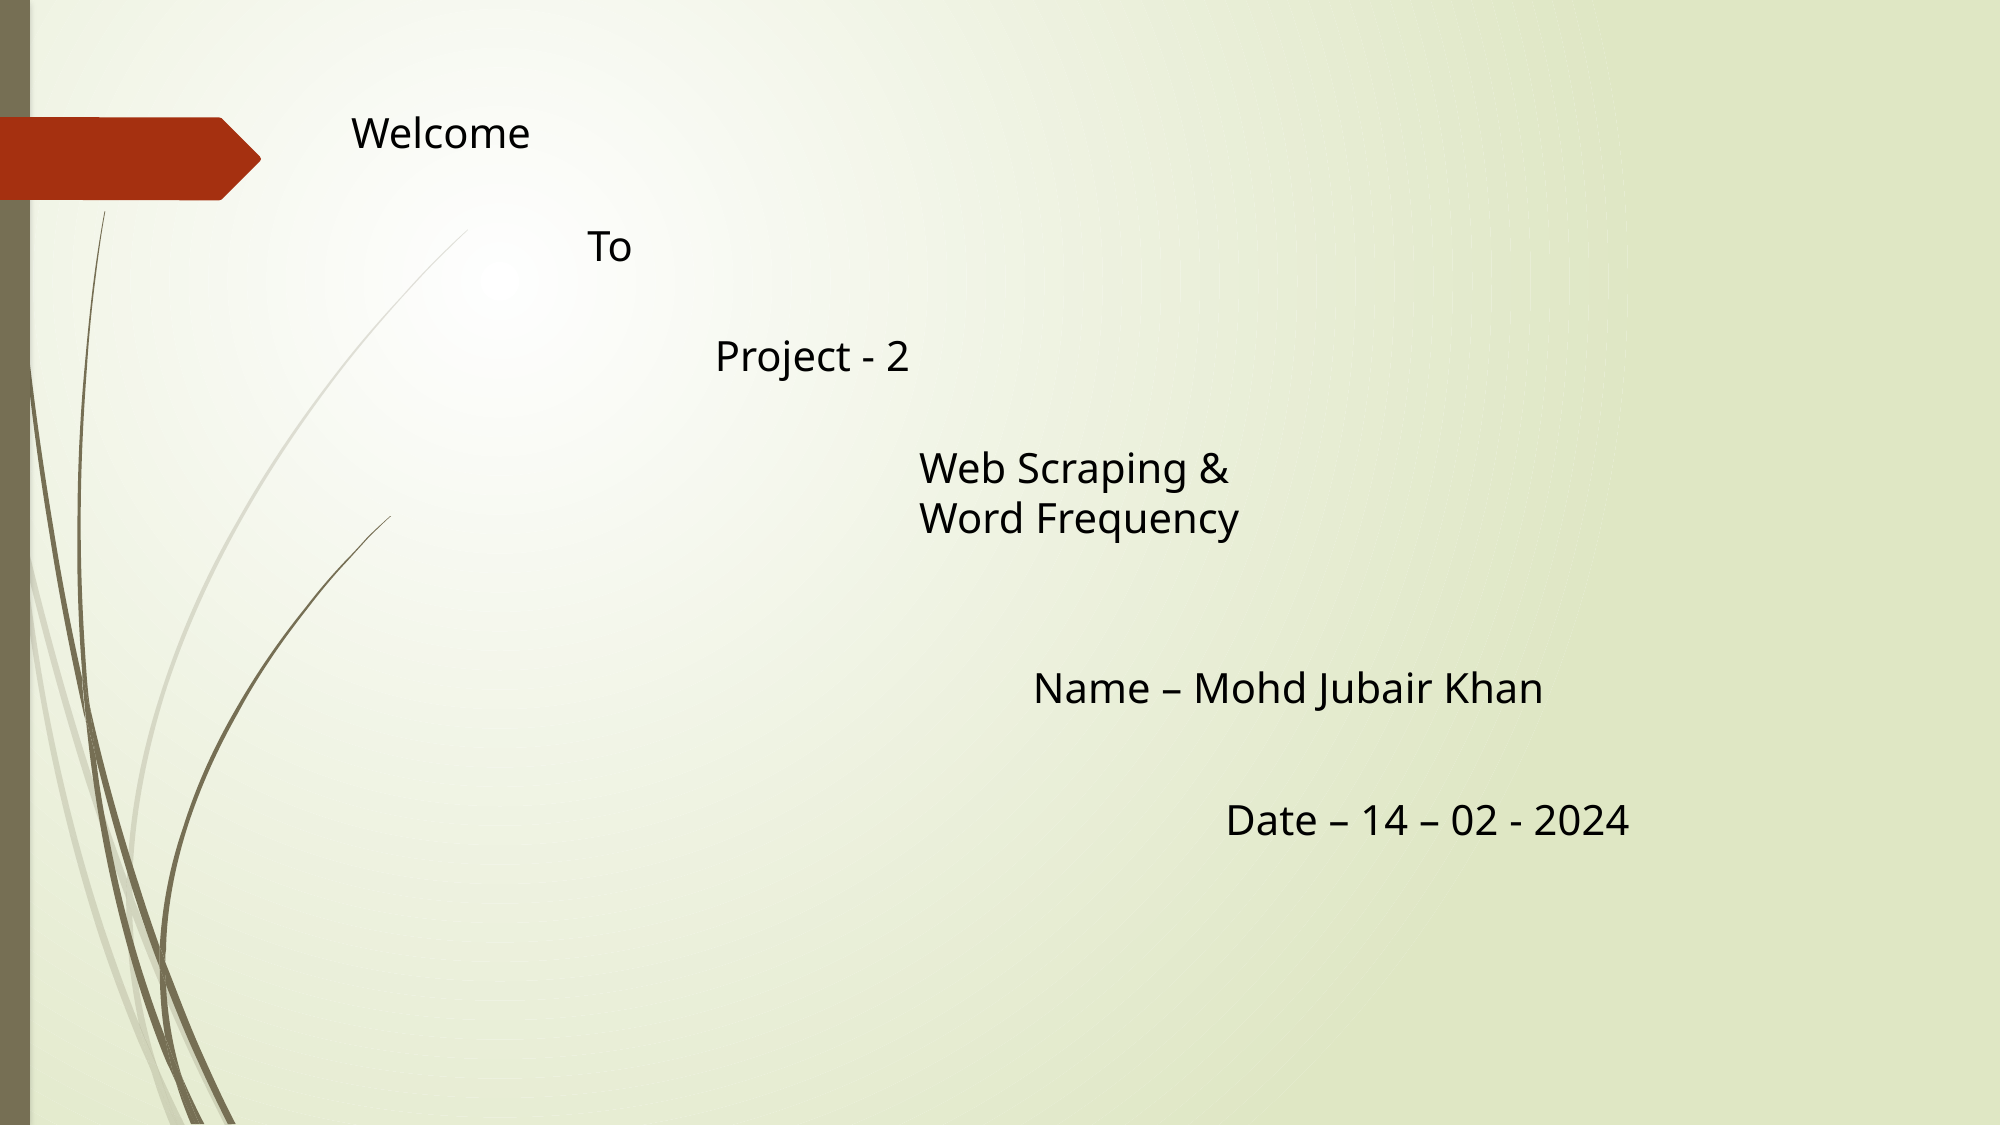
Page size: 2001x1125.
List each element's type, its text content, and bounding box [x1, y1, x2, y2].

text_box To [572, 212, 1119, 277]
text_box Welcome [336, 99, 1088, 165]
text_box Web Scraping & Word Frequency [904, 434, 1603, 550]
text_box Date – 14 – 02 - 2024 [1210, 786, 1699, 852]
text_box Project - 2 [699, 322, 1303, 388]
text_box Name – Mohd Jubair Khan [1018, 654, 1628, 720]
